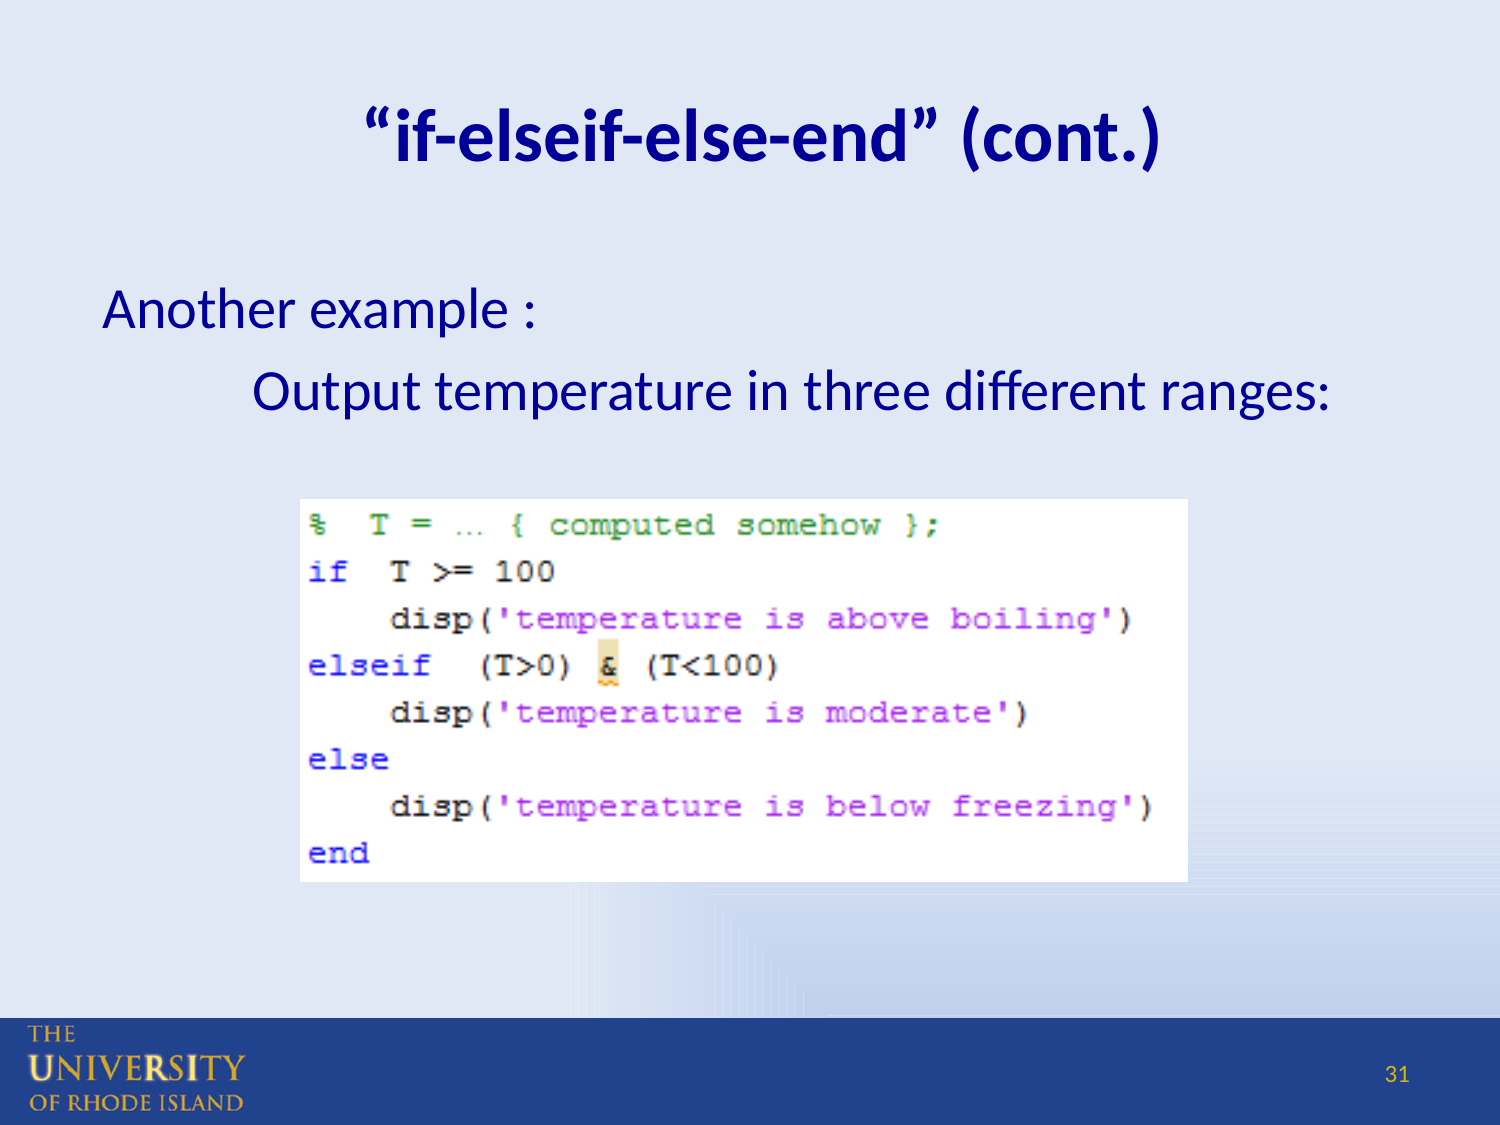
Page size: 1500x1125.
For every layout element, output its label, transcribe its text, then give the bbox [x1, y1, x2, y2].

picture [0, 1018, 1500, 1125]
title “if-elseif-else-end” (cont.) [87, 37, 1438, 225]
picture [299, 499, 1188, 882]
list Another example : Output temperature in three different ranges: [87, 262, 1438, 513]
